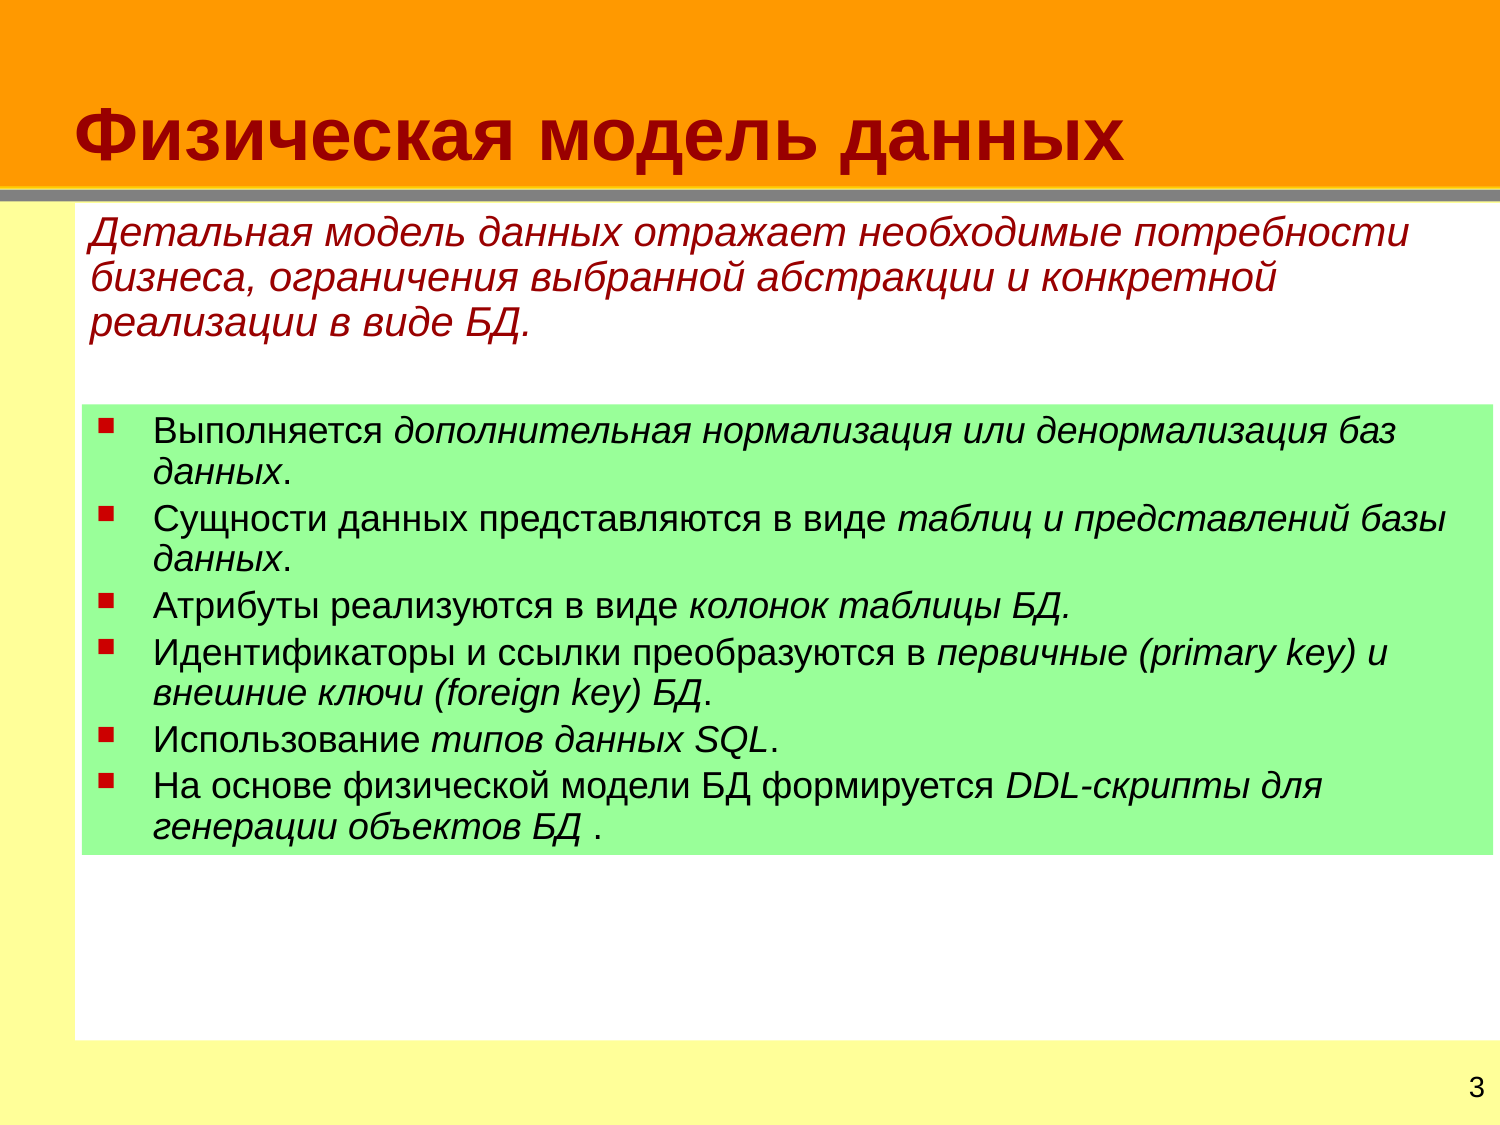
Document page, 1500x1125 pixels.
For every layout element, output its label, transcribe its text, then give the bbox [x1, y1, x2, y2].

slide_number 2 [1431, 1046, 1500, 1125]
text_box Выполняется дополнительная нормализация или денормализация баз данных. Сущности данных представляются в виде таблиц и представлений базы данных. Атрибуты реализуются в виде колонок таблицы БД. Идентификаторы и ссылки преобразуются в первичные (primary key) и внешние ключи (foreign key) БД. Использование типов данных SQL. На основе физической модели БД формируется DDL-скрипты для генерации объектов БД . [81, 404, 1494, 855]
title Физическая модель данных [0, 8, 1500, 184]
list Детальная модель данных отражает необходимые потребности бизнеса, ограничения выбранной абстракции и конкретной реализации в виде БД. [75, 203, 1500, 1041]
